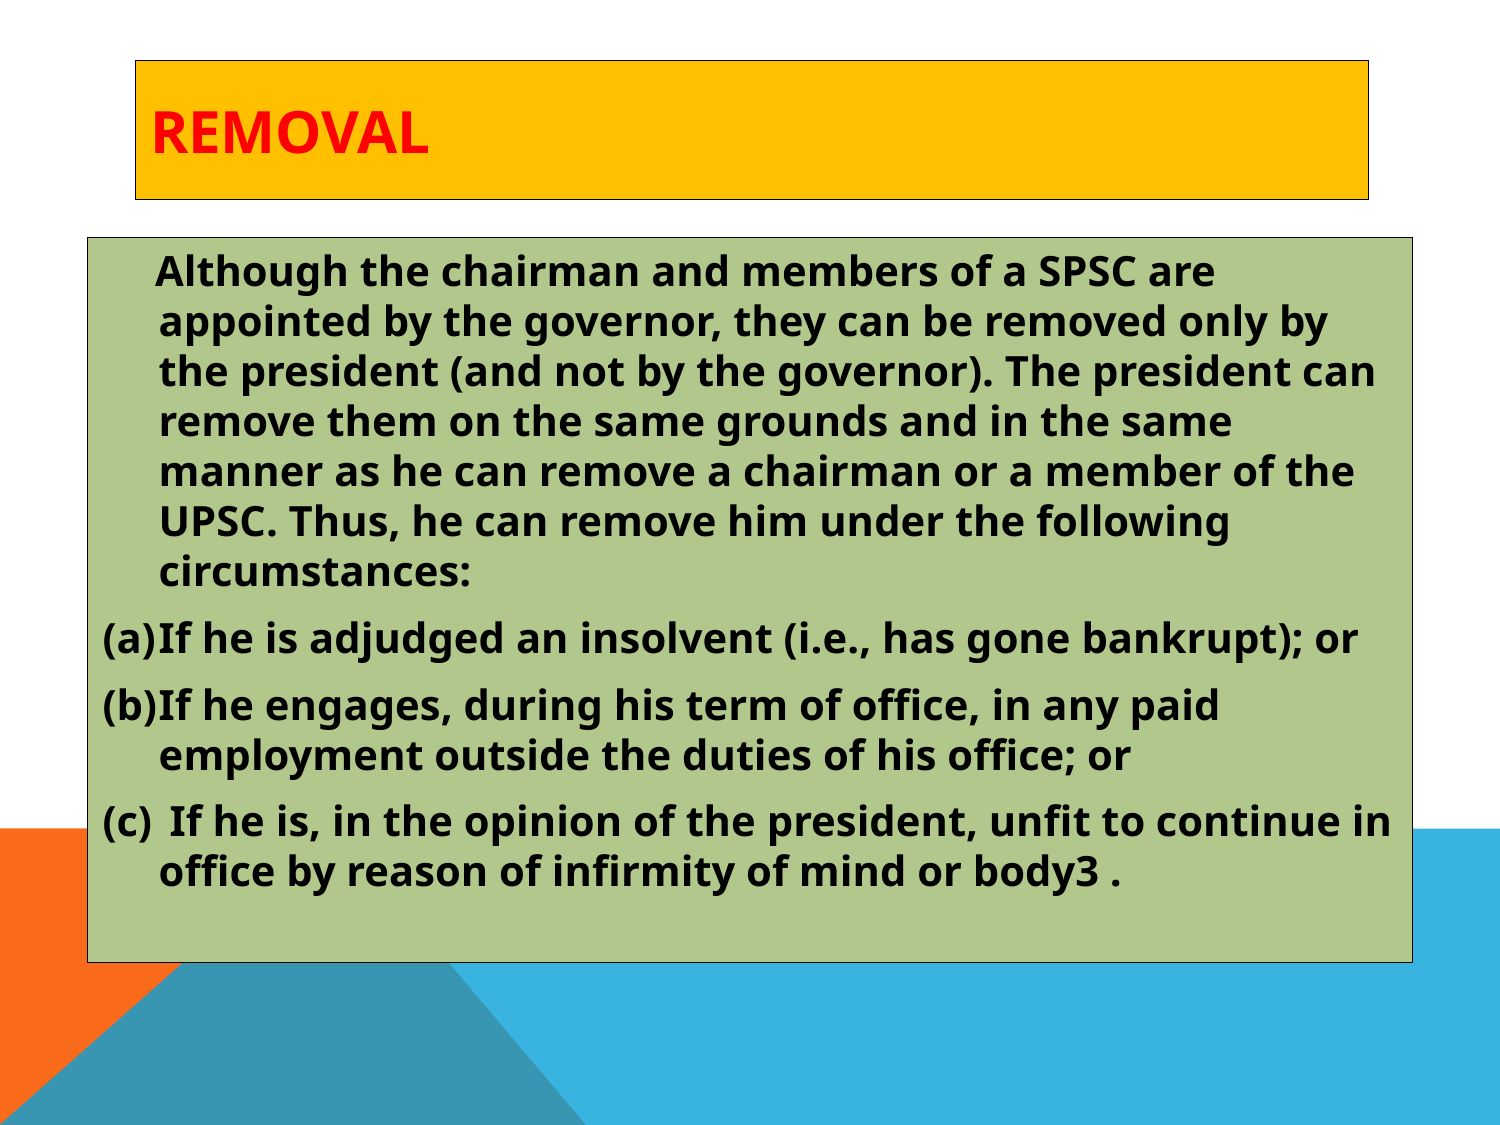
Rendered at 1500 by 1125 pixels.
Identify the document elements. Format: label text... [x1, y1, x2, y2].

title REMOVAL [135, 60, 1369, 200]
list Although the chairman and members of a SPSC are appointed by the governor, they can be removed only by the president (and not by the governor). The president can remove them on the same grounds and in the same manner as he can remove a chairman or a member of the UPSC. Thus, he can remove him under the following circumstances: If he is adjudged an insolvent (i.e., has gone bankrupt); or If he engages, during his term of office, in any paid employment outside the duties of his office; or If he is, in the opinion of the president, unfit to continue in office by reason of infirmity of mind or body3 . [87, 237, 1413, 963]
